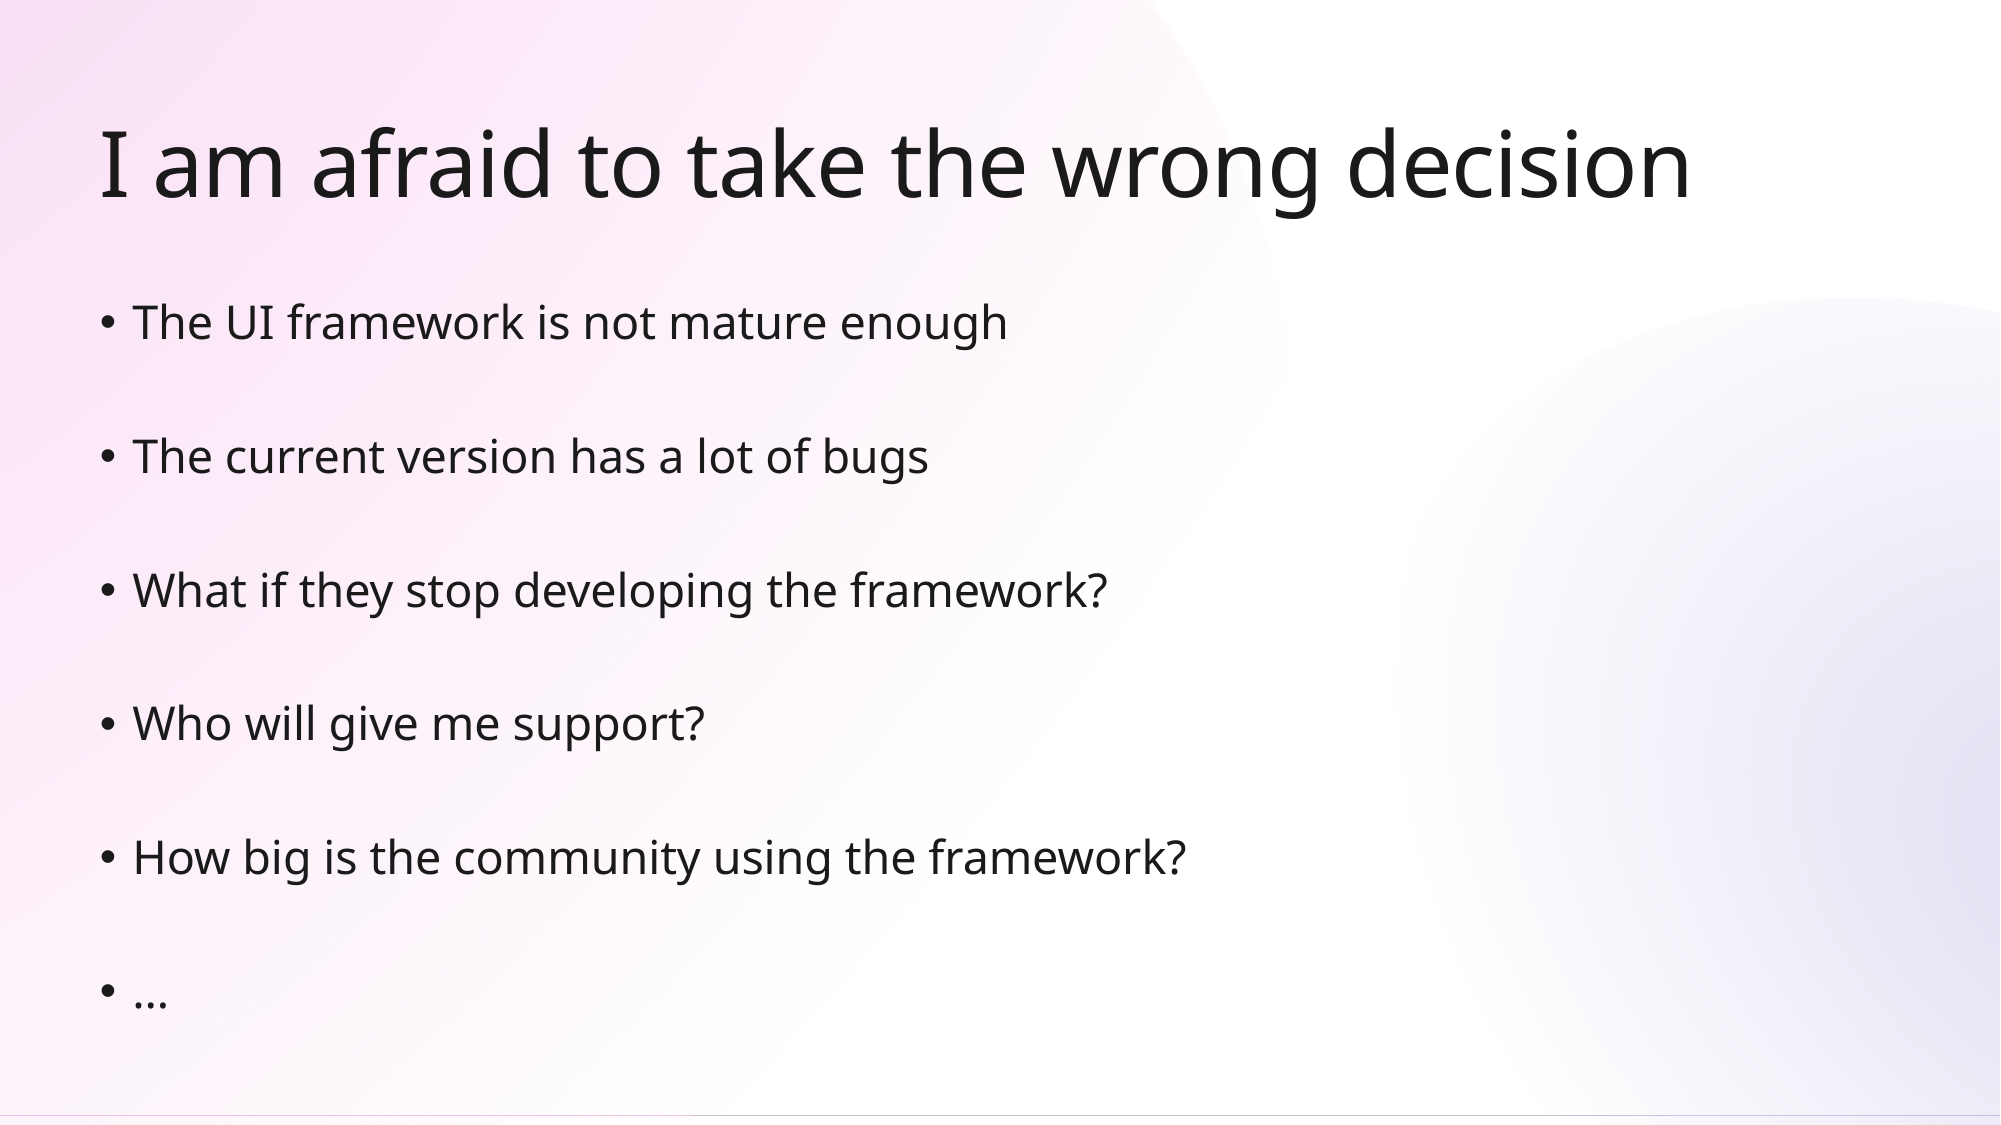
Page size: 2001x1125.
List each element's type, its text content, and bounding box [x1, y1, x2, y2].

list The UI framework is not mature enough The current version has a lot of bugs What if they stop developing the framework? Who will give me support? How big is the community using the framework? … [99, 299, 1900, 1025]
picture [0, 0, 2001, 1125]
title I am afraid to take the wrong decision [99, 99, 1900, 235]
